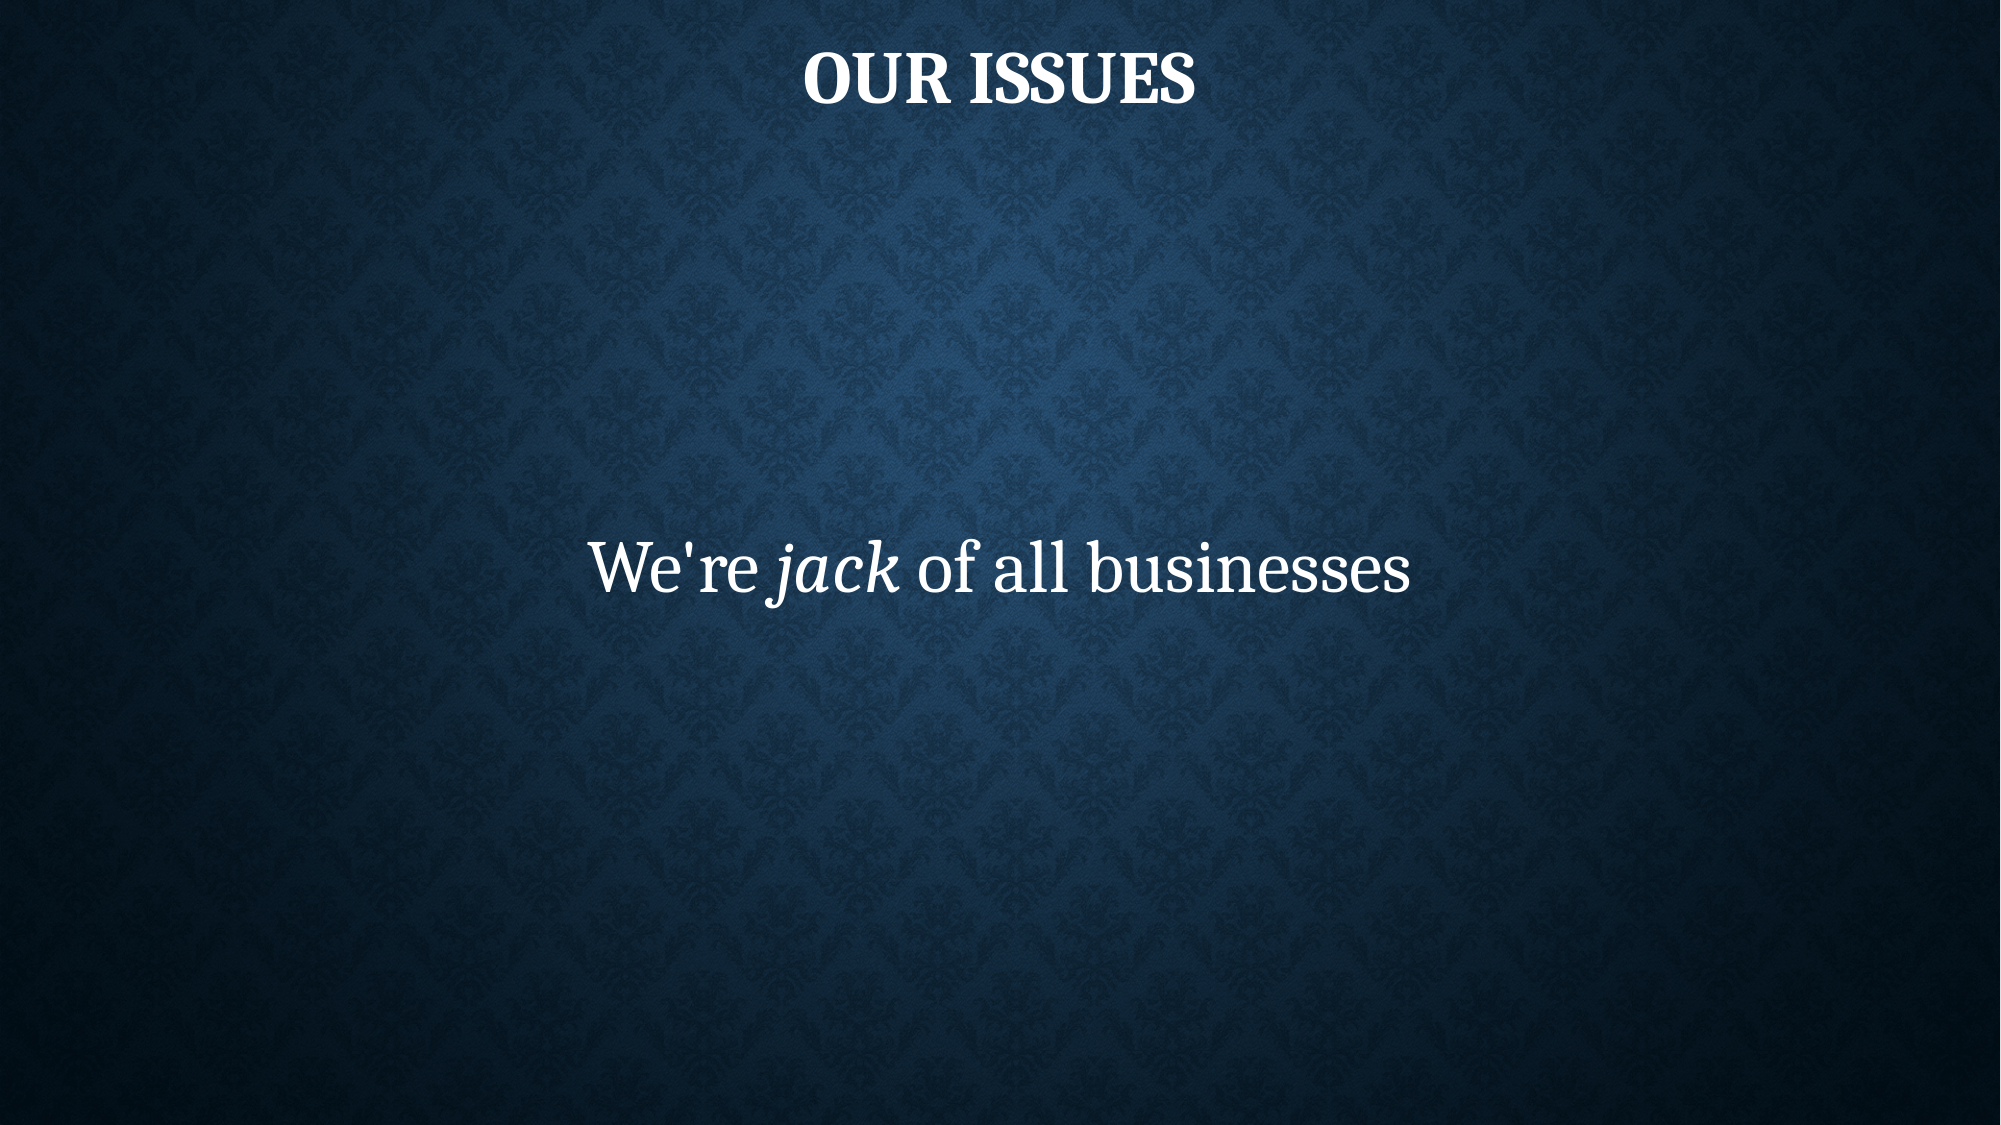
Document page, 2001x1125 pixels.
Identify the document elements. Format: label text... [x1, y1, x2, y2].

text_box OUR ISSUES [298, 11, 1702, 137]
text_box We're jack of all businesses [151, 401, 1849, 724]
